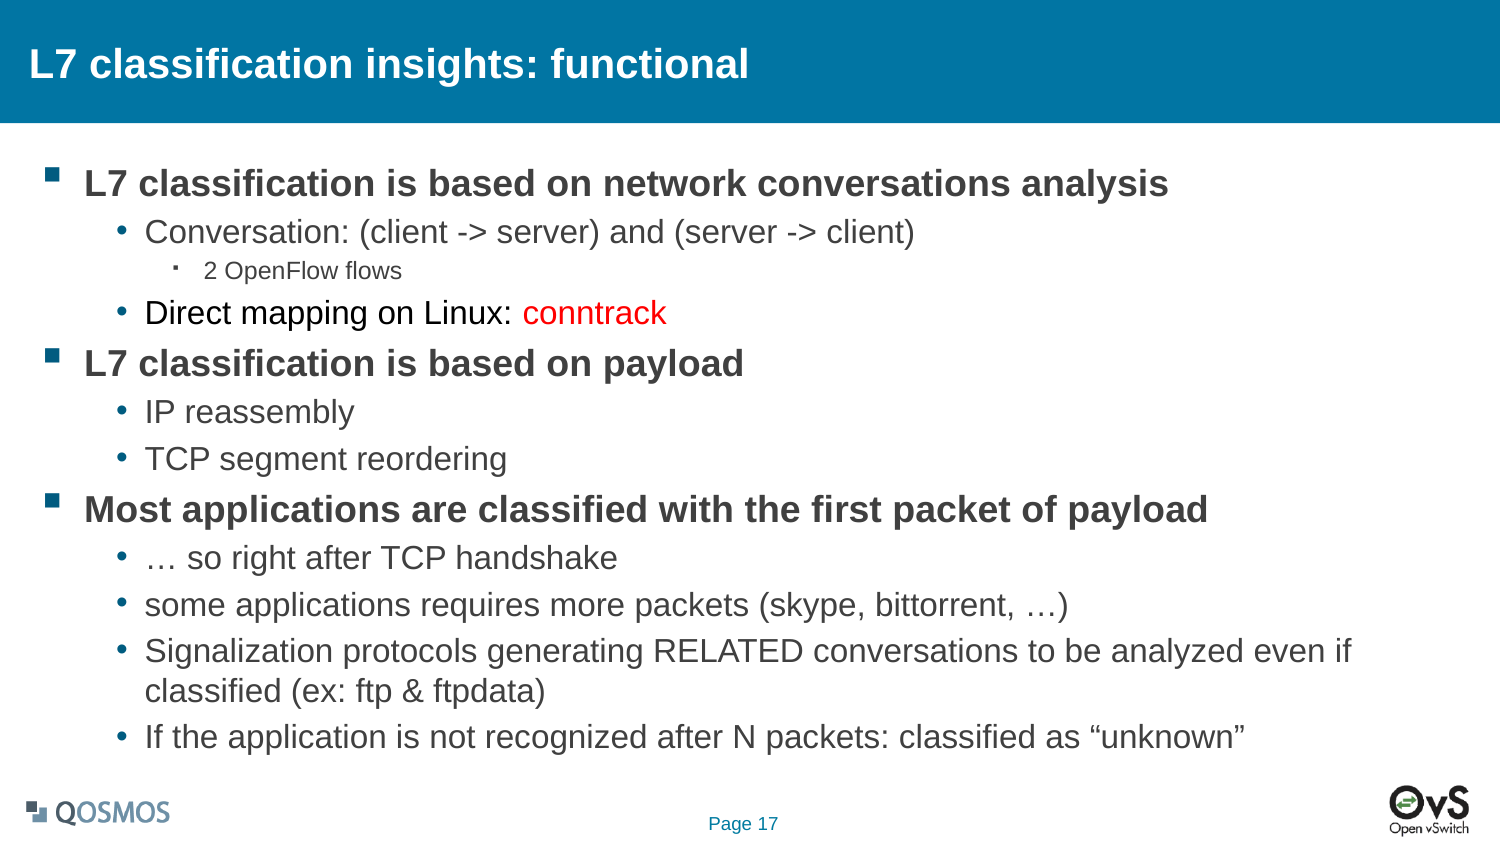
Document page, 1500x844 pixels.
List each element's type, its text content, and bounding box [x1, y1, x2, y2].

list L7 classification is based on network conversations analysis Conversation: (client -> server) and (server -> client) 2 OpenFlow flows Direct mapping on Linux: conntrack L7 classification is based on payload IP reassembly TCP segment reordering Most applications are classified with the first packet of payload … so right after TCP handshake some applications requires more packets (skype, bittorrent, …) Signalization protocols generating RELATED conversations to be analyzed even if classified (ex: ftp & ftpdata) If the application is not recognized after N packets: classified as “unknown” [40, 158, 1473, 757]
slide_number Page 17 [646, 801, 794, 844]
title L7 classification insights: functional [0, 0, 1500, 124]
picture [1385, 781, 1473, 838]
picture [19, 794, 179, 830]
